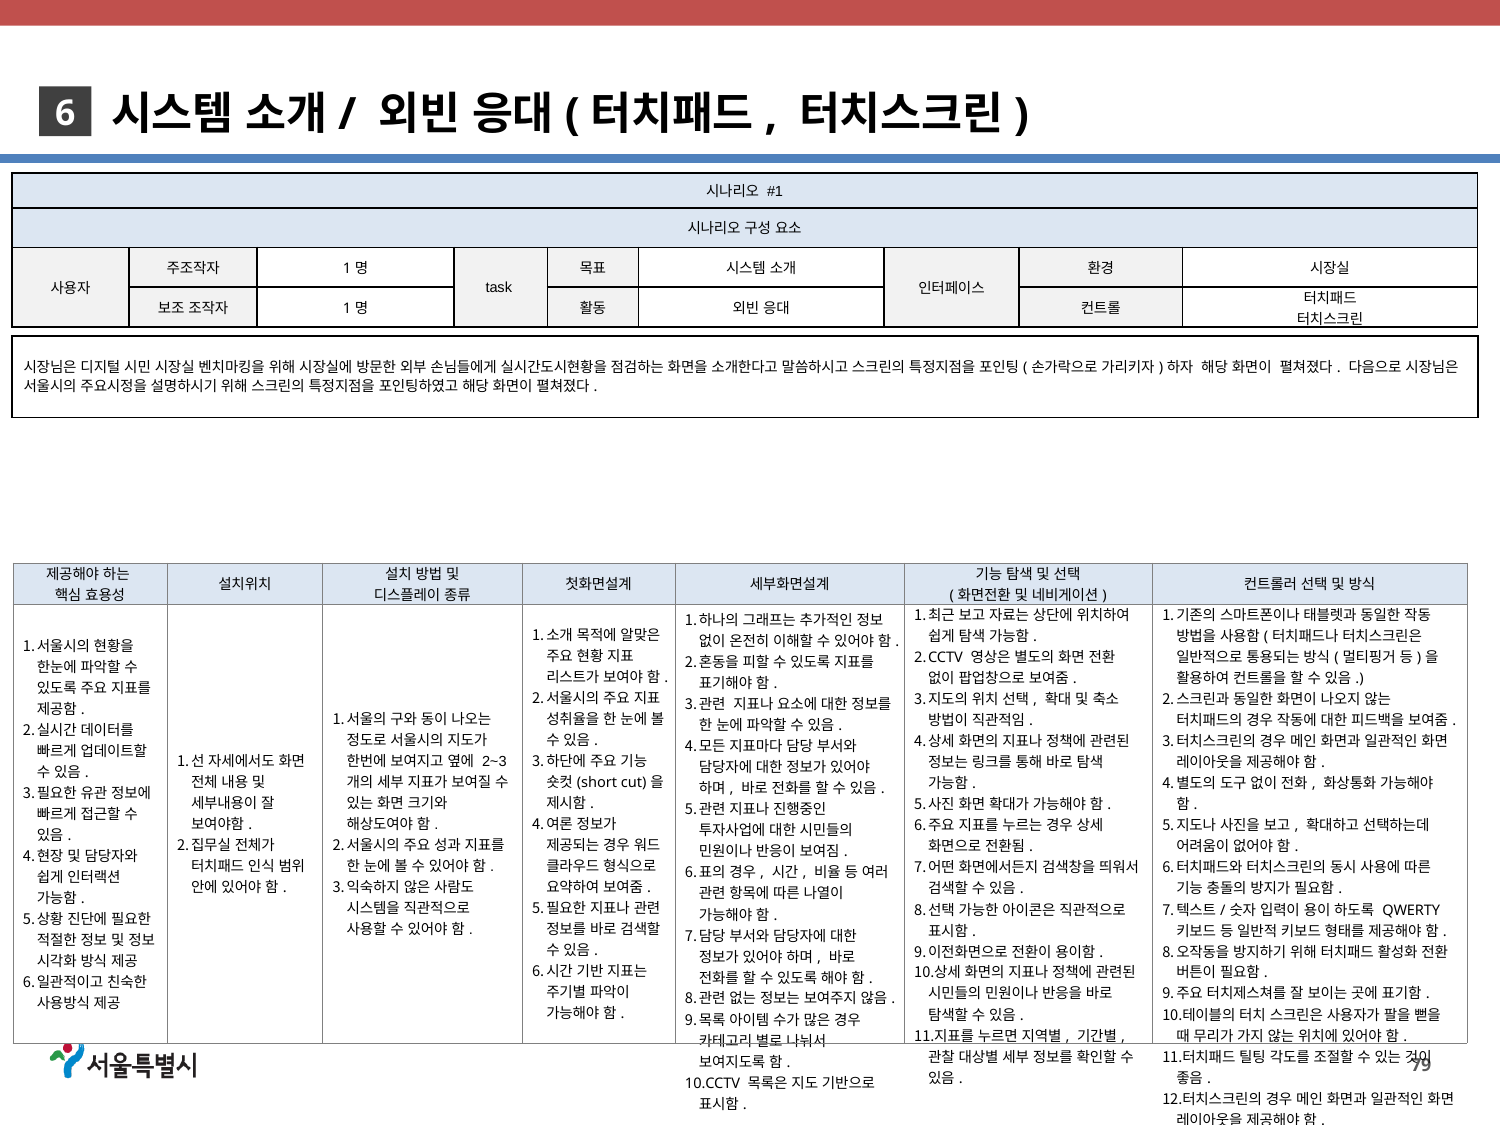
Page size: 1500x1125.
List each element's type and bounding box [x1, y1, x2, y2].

table_cell [1163, 1093, 1169, 1104]
table_cell [1171, 1093, 1177, 1104]
table_cell [13, 209, 1477, 247]
text_box [37, 77, 1044, 146]
table_header [13, 337, 1477, 417]
table_cell [1183, 248, 1477, 286]
table_cell [694, 1077, 701, 1088]
table_cell [639, 248, 883, 286]
table_cell [1020, 248, 1182, 286]
table_cell [548, 288, 638, 326]
table_cell [1183, 288, 1477, 326]
table_cell [168, 605, 322, 1043]
table_cell [14, 605, 167, 1043]
table_cell [905, 605, 1152, 1043]
table_cell [258, 248, 453, 286]
table_header [523, 564, 675, 604]
table_cell [455, 248, 547, 326]
table_header [13, 174, 1477, 207]
table_cell [258, 288, 453, 326]
table_header [14, 564, 167, 604]
table_cell [1020, 288, 1182, 326]
table_header [1153, 564, 1467, 604]
table_header [676, 564, 904, 604]
table_cell [523, 605, 675, 1043]
table_cell [1153, 605, 1467, 1043]
table_cell [130, 288, 256, 326]
table_header [905, 564, 1152, 604]
table_cell [885, 248, 1018, 326]
table_cell [1171, 1051, 1177, 1062]
table_cell [1163, 1051, 1169, 1062]
table_cell [13, 248, 128, 326]
table_cell [639, 288, 883, 326]
table_cell [548, 248, 638, 286]
table_cell [676, 605, 904, 1043]
table_header [168, 564, 322, 604]
table_cell [130, 248, 256, 286]
table_header [323, 564, 522, 604]
picture [42, 1044, 206, 1083]
table_cell [323, 605, 522, 1043]
